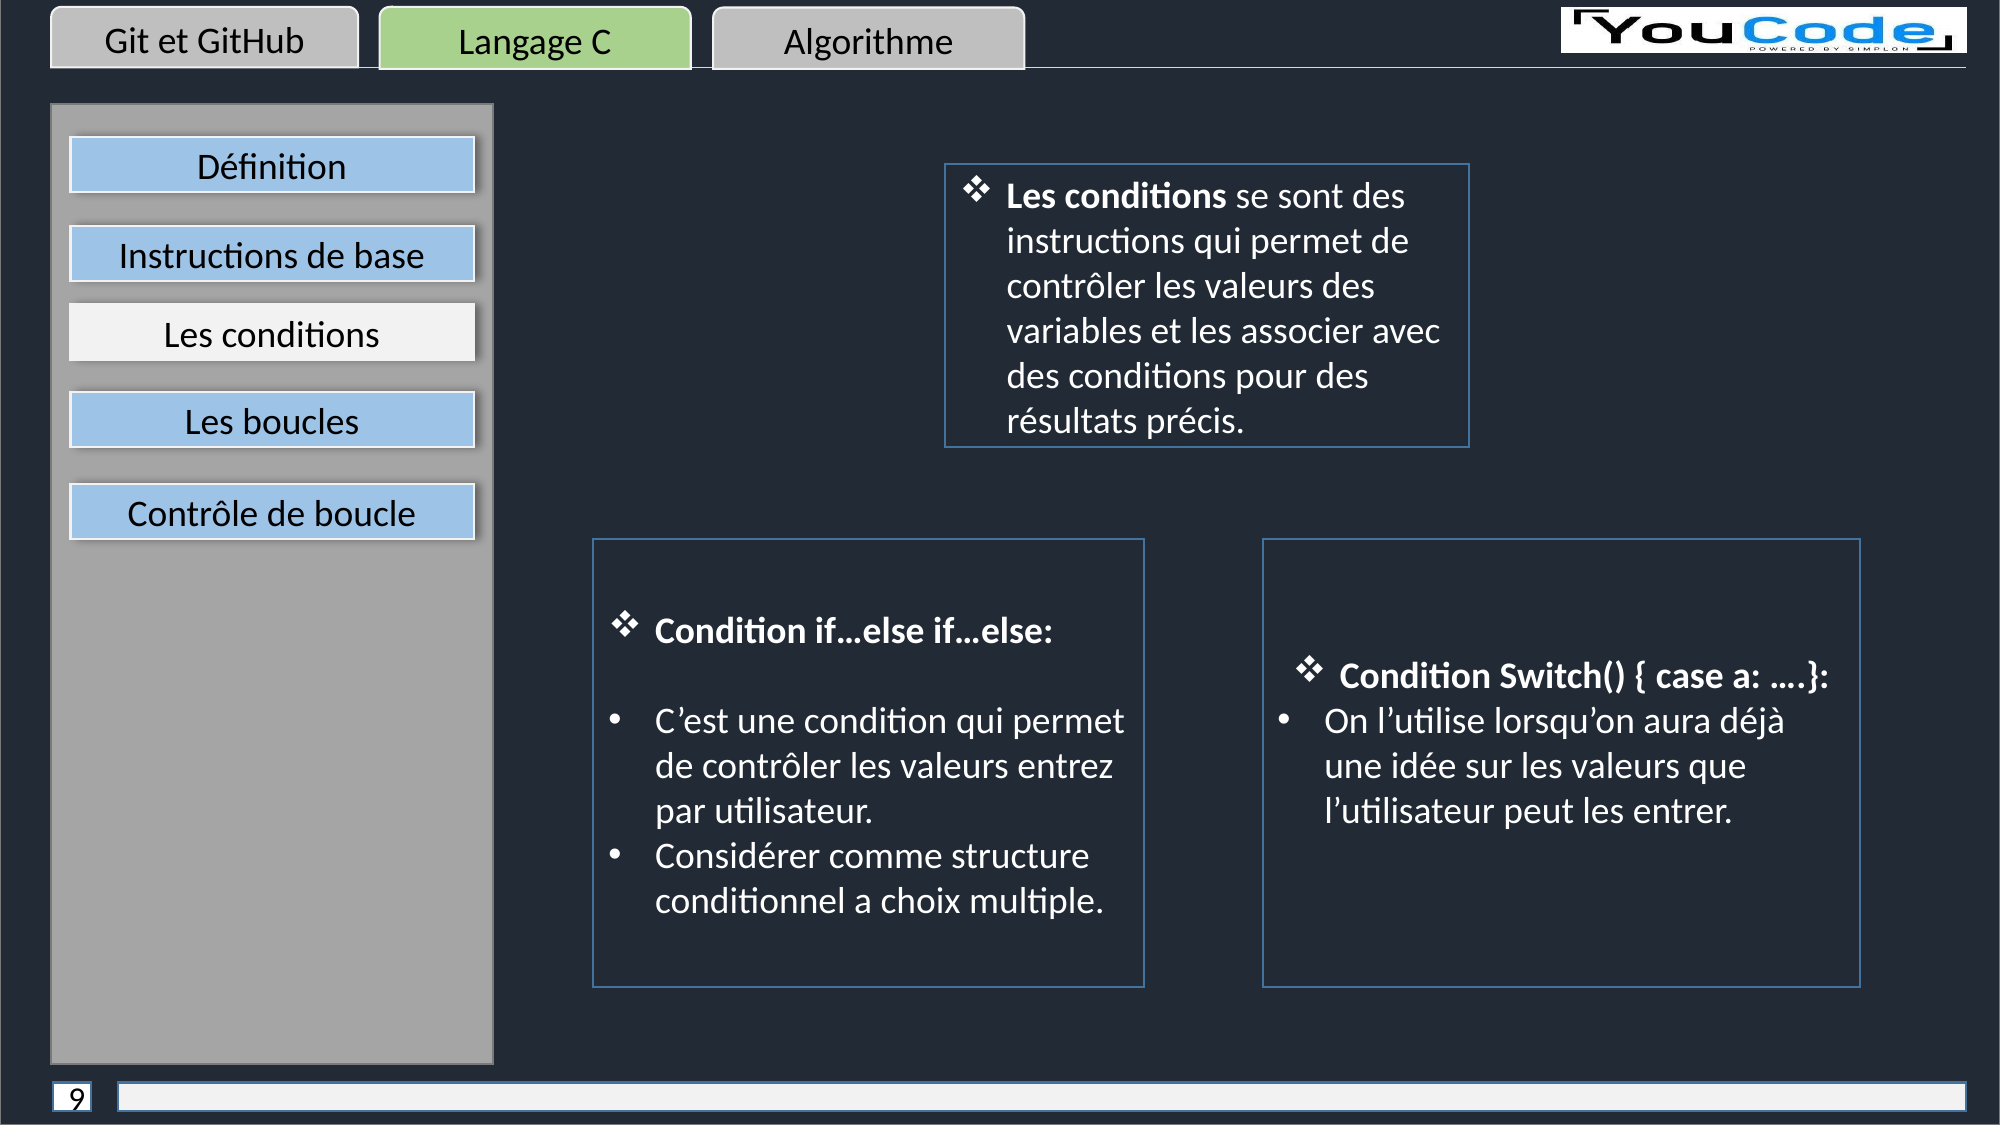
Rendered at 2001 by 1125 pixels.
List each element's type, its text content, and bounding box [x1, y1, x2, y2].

text_box Contrôle de boucle [69, 483, 475, 540]
text_box Condition Switch() { case a: ….}: On l’utilise lorsqu’on aura déjà une idée sur les valeurs que l’utilisateur peut les entrer. [1262, 538, 1861, 988]
text_box Les conditions [69, 303, 475, 361]
text_box Définition [69, 136, 475, 193]
text_box Les boucles [69, 391, 475, 448]
text_box Instructions de base [69, 225, 475, 282]
text_box Les conditions se sont des instructions qui permet de contrôler les valeurs des variables et les associer avec des conditions pour des résultats précis. [944, 163, 1470, 448]
text_box Condition if…else if…else: C’est une condition qui permet de contrôler les valeurs entrez par utilisateur. Considérer comme structure conditionnel a choix multiple. [592, 538, 1145, 988]
text_box Algorithme [712, 6, 1026, 67]
text_box 9 [52, 1081, 92, 1112]
text_box [117, 1081, 1967, 1112]
text_box Langage C [378, 5, 692, 67]
text_box [50, 103, 494, 1065]
text_box [0, 0, 2000, 1125]
text_box Git et GitHub [50, 5, 360, 69]
picture [1561, 7, 1967, 53]
